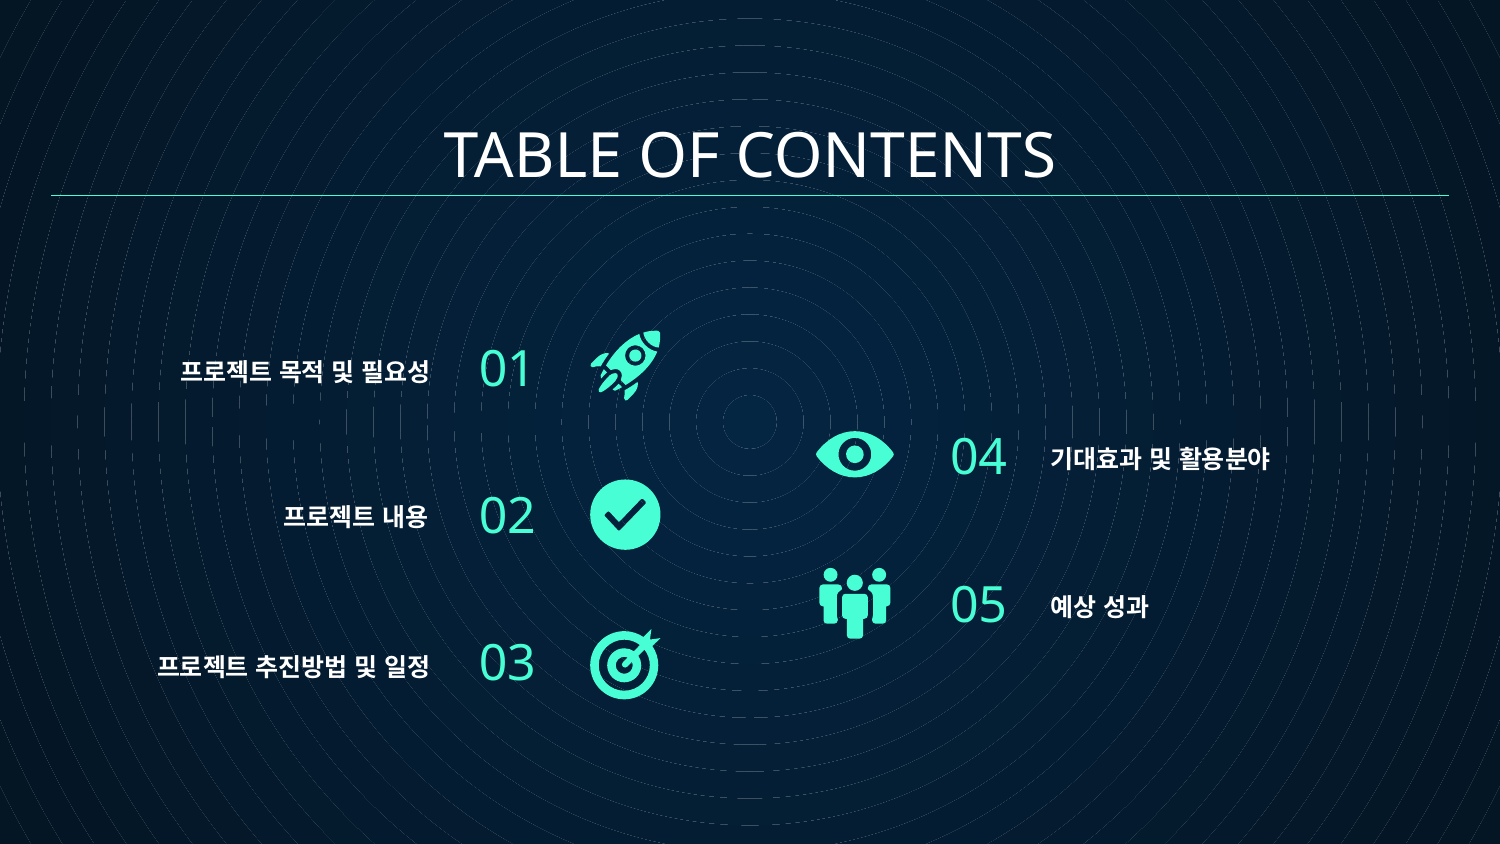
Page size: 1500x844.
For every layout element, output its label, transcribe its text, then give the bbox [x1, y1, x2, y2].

text_box [590, 479, 661, 550]
title 프로젝트 내용 [102, 514, 444, 547]
title 01 [463, 311, 657, 412]
title TABLE OF CONTENTS [51, 105, 1449, 195]
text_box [819, 567, 891, 639]
title 예상 성과 [1035, 603, 1376, 637]
title 04 [828, 400, 1022, 501]
title TABLE OF CONTENTS [51, 202, 1449, 206]
text_box [590, 629, 661, 700]
title 프로젝트 목적 및 필요성 [105, 369, 447, 402]
title 프로젝트 추진방법 및 일정 [105, 664, 447, 697]
text_box [816, 431, 894, 478]
title 기대효과 및 활용분야 [1035, 456, 1376, 489]
title 02 [463, 458, 657, 559]
title 03 [463, 606, 657, 706]
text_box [589, 330, 661, 401]
title 05 [828, 547, 1022, 648]
